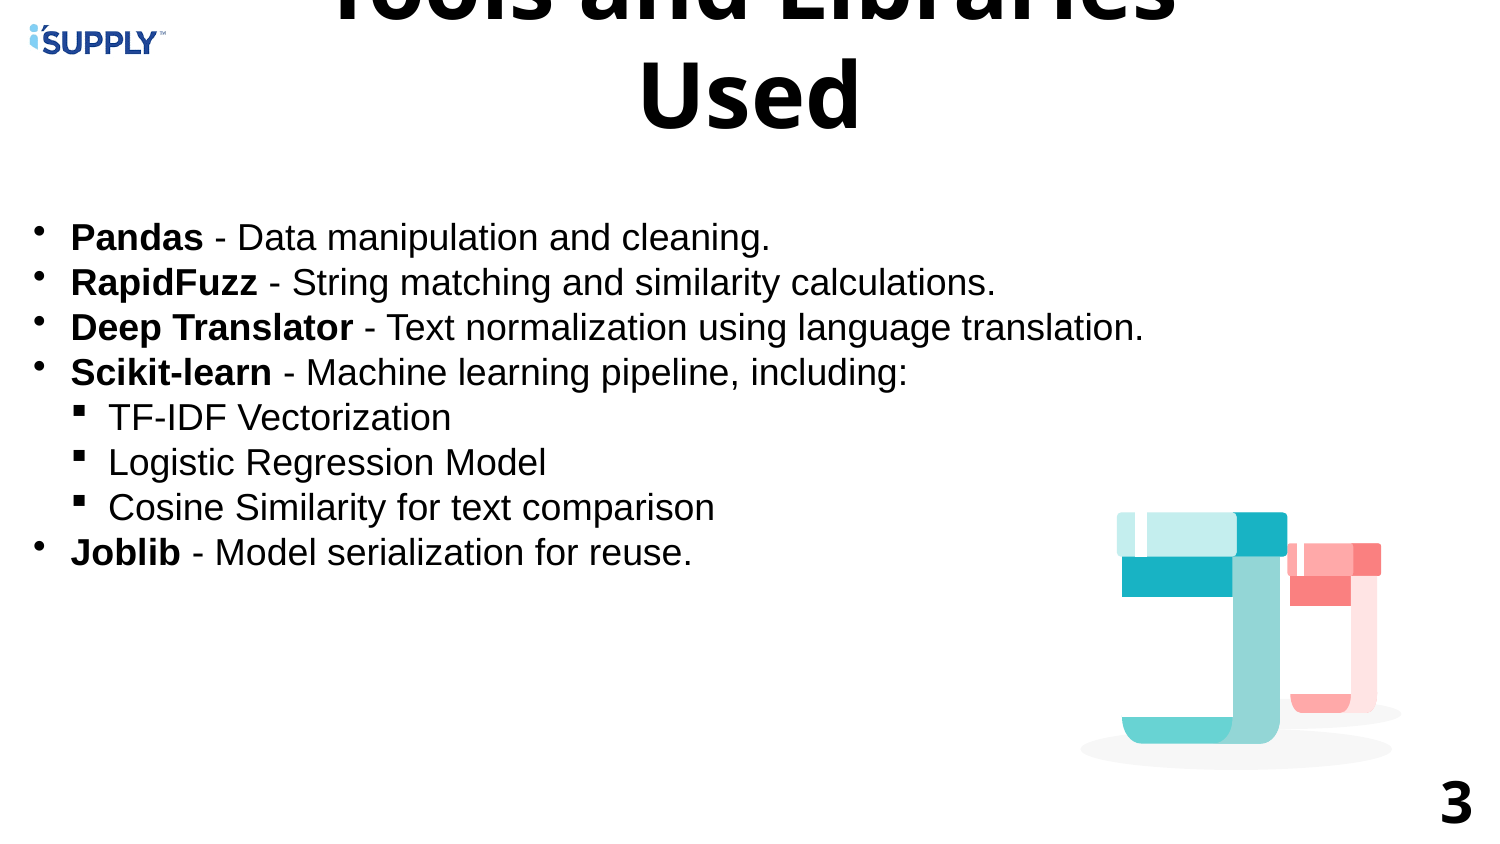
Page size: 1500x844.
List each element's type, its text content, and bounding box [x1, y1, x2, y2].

title Tools and Libraries Used [215, 29, 1286, 163]
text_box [1080, 512, 1402, 771]
subtitle Pandas - Data manipulation and cleaning. RapidFuzz - String matching and similarity calculations. Deep Translator - Text normalization using language translation. Scikit-learn - Machine learning pipeline, including: TF-IDF Vectorization Logistic Regression Model Cosine Similarity for text comparison Joblib - Model serialization for reuse. [18, 141, 1181, 646]
picture [0, 0, 195, 80]
text_box 3 [1426, 757, 1500, 843]
